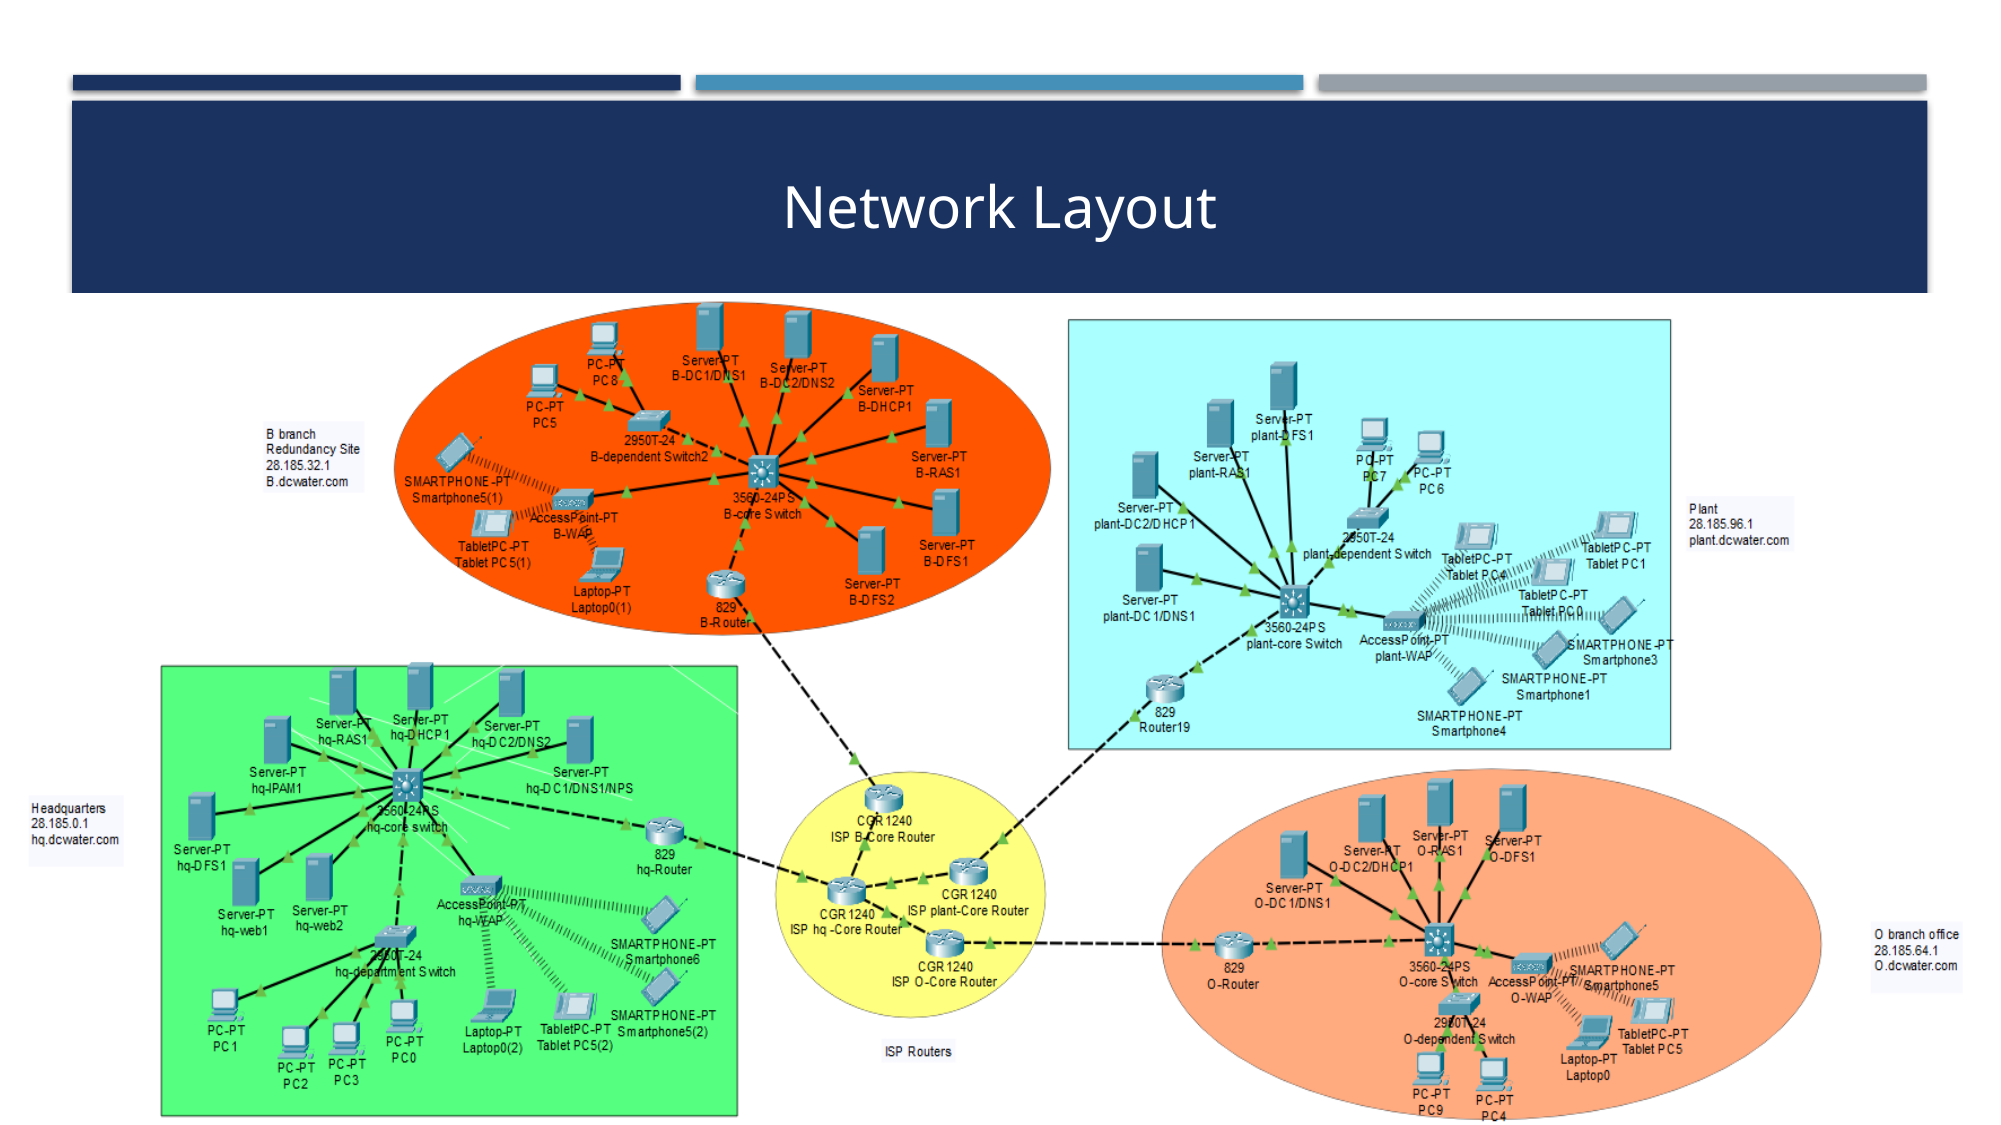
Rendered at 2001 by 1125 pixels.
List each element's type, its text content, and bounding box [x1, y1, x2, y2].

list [28, 293, 1976, 1125]
title Network Layout [95, 115, 1905, 248]
